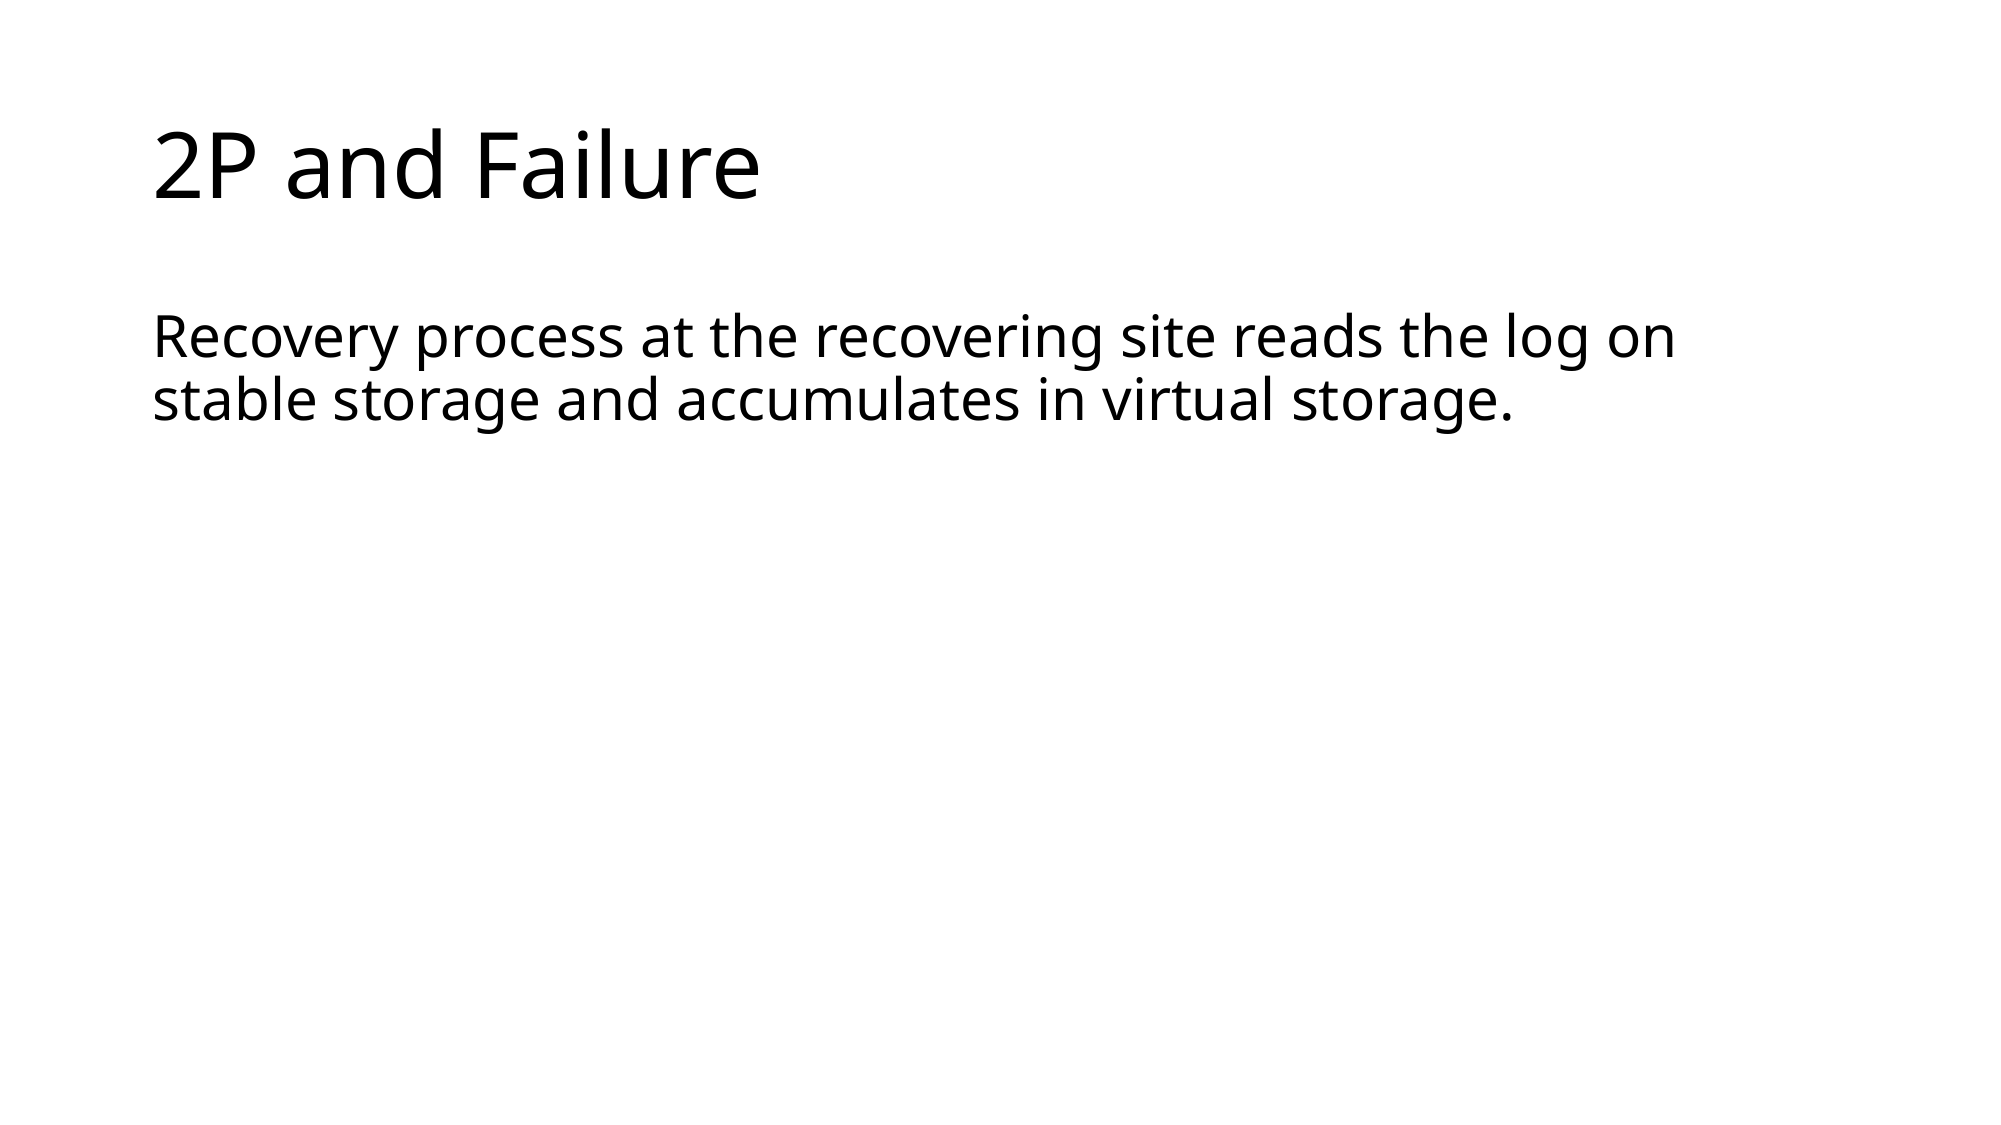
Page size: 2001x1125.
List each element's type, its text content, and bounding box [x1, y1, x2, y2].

title 2P and Failure [137, 59, 1863, 278]
list Recovery process at the recovering site reads the log on stable storage and accumulates in virtual storage. [137, 299, 1863, 1014]
